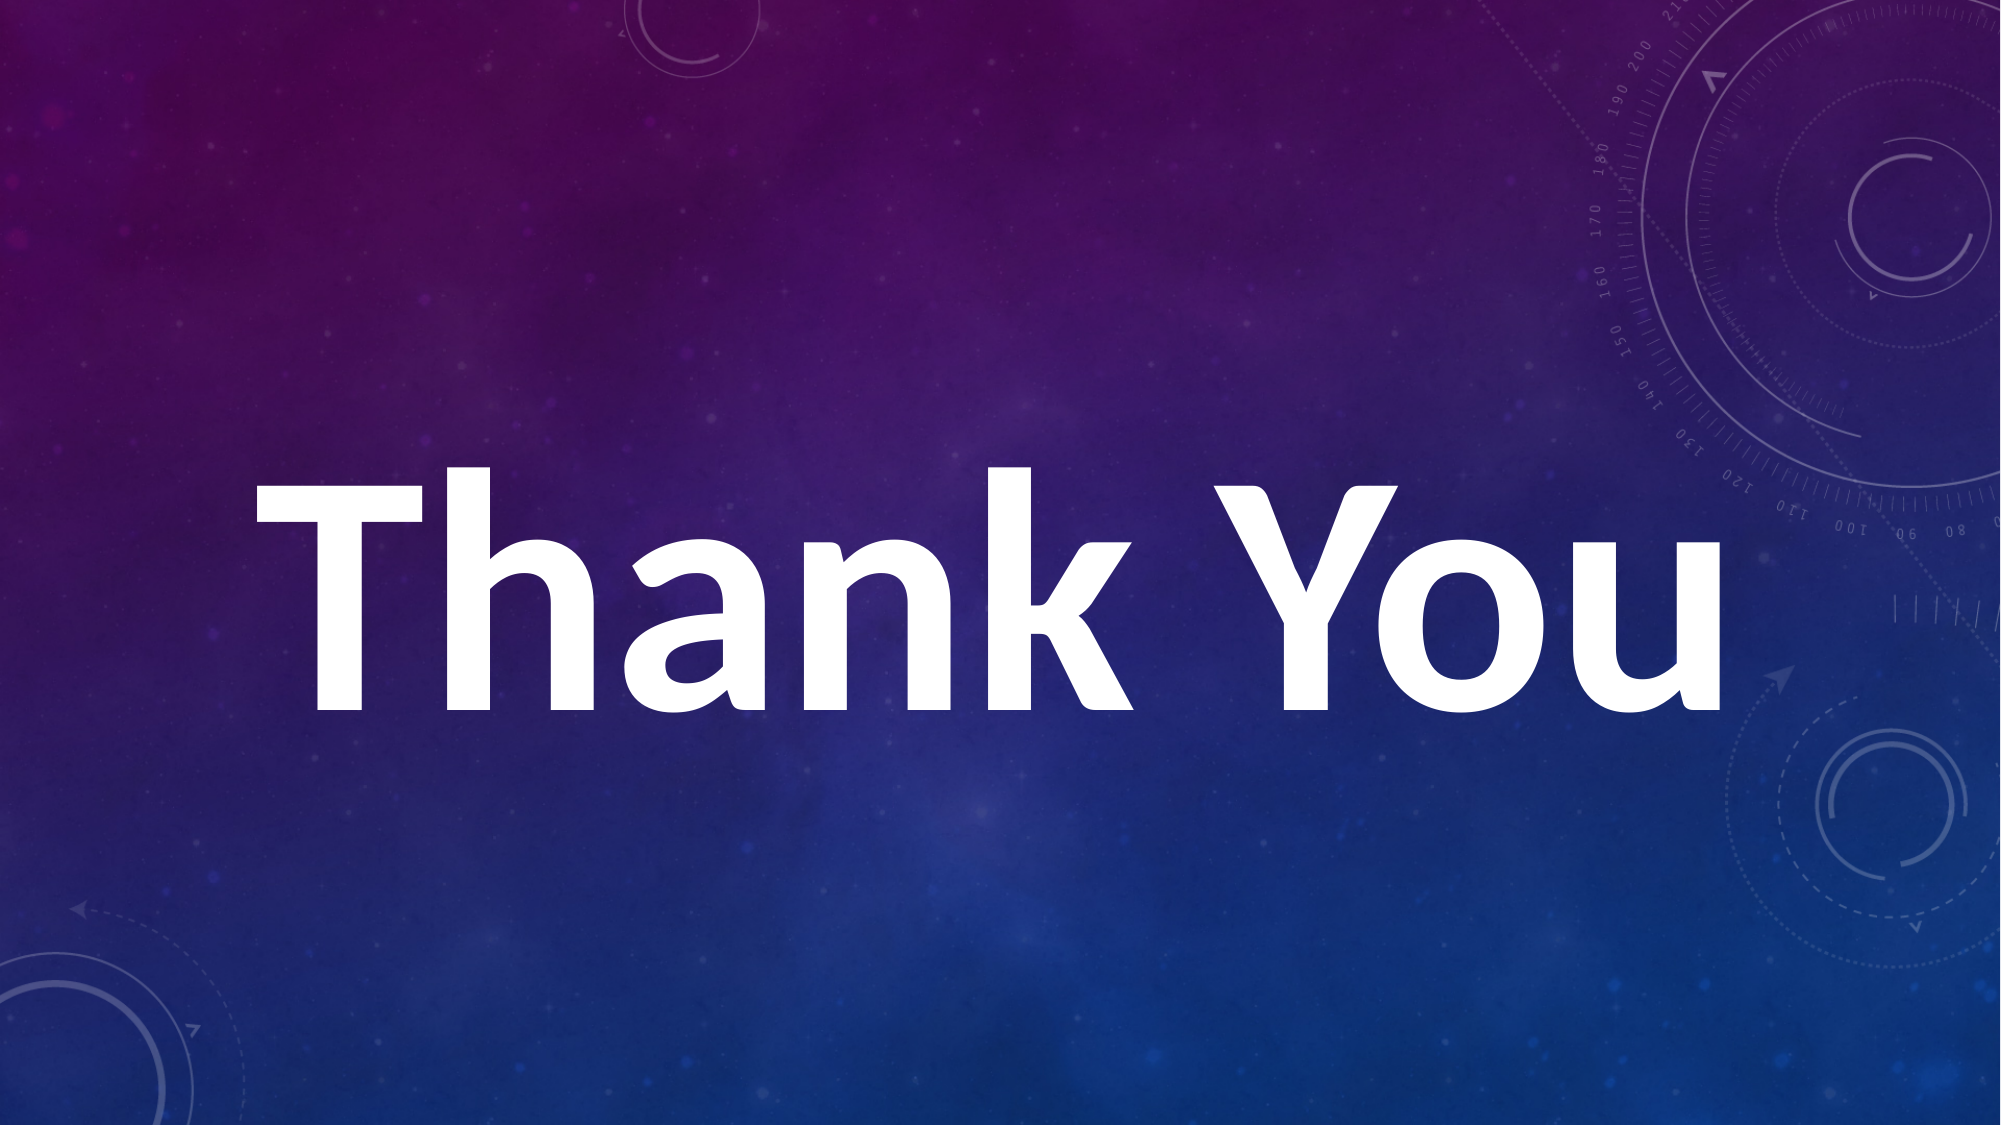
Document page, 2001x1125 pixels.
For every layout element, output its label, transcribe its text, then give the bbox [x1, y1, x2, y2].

text_box Thank You [100, 357, 1897, 788]
picture [0, 0, 2001, 1125]
